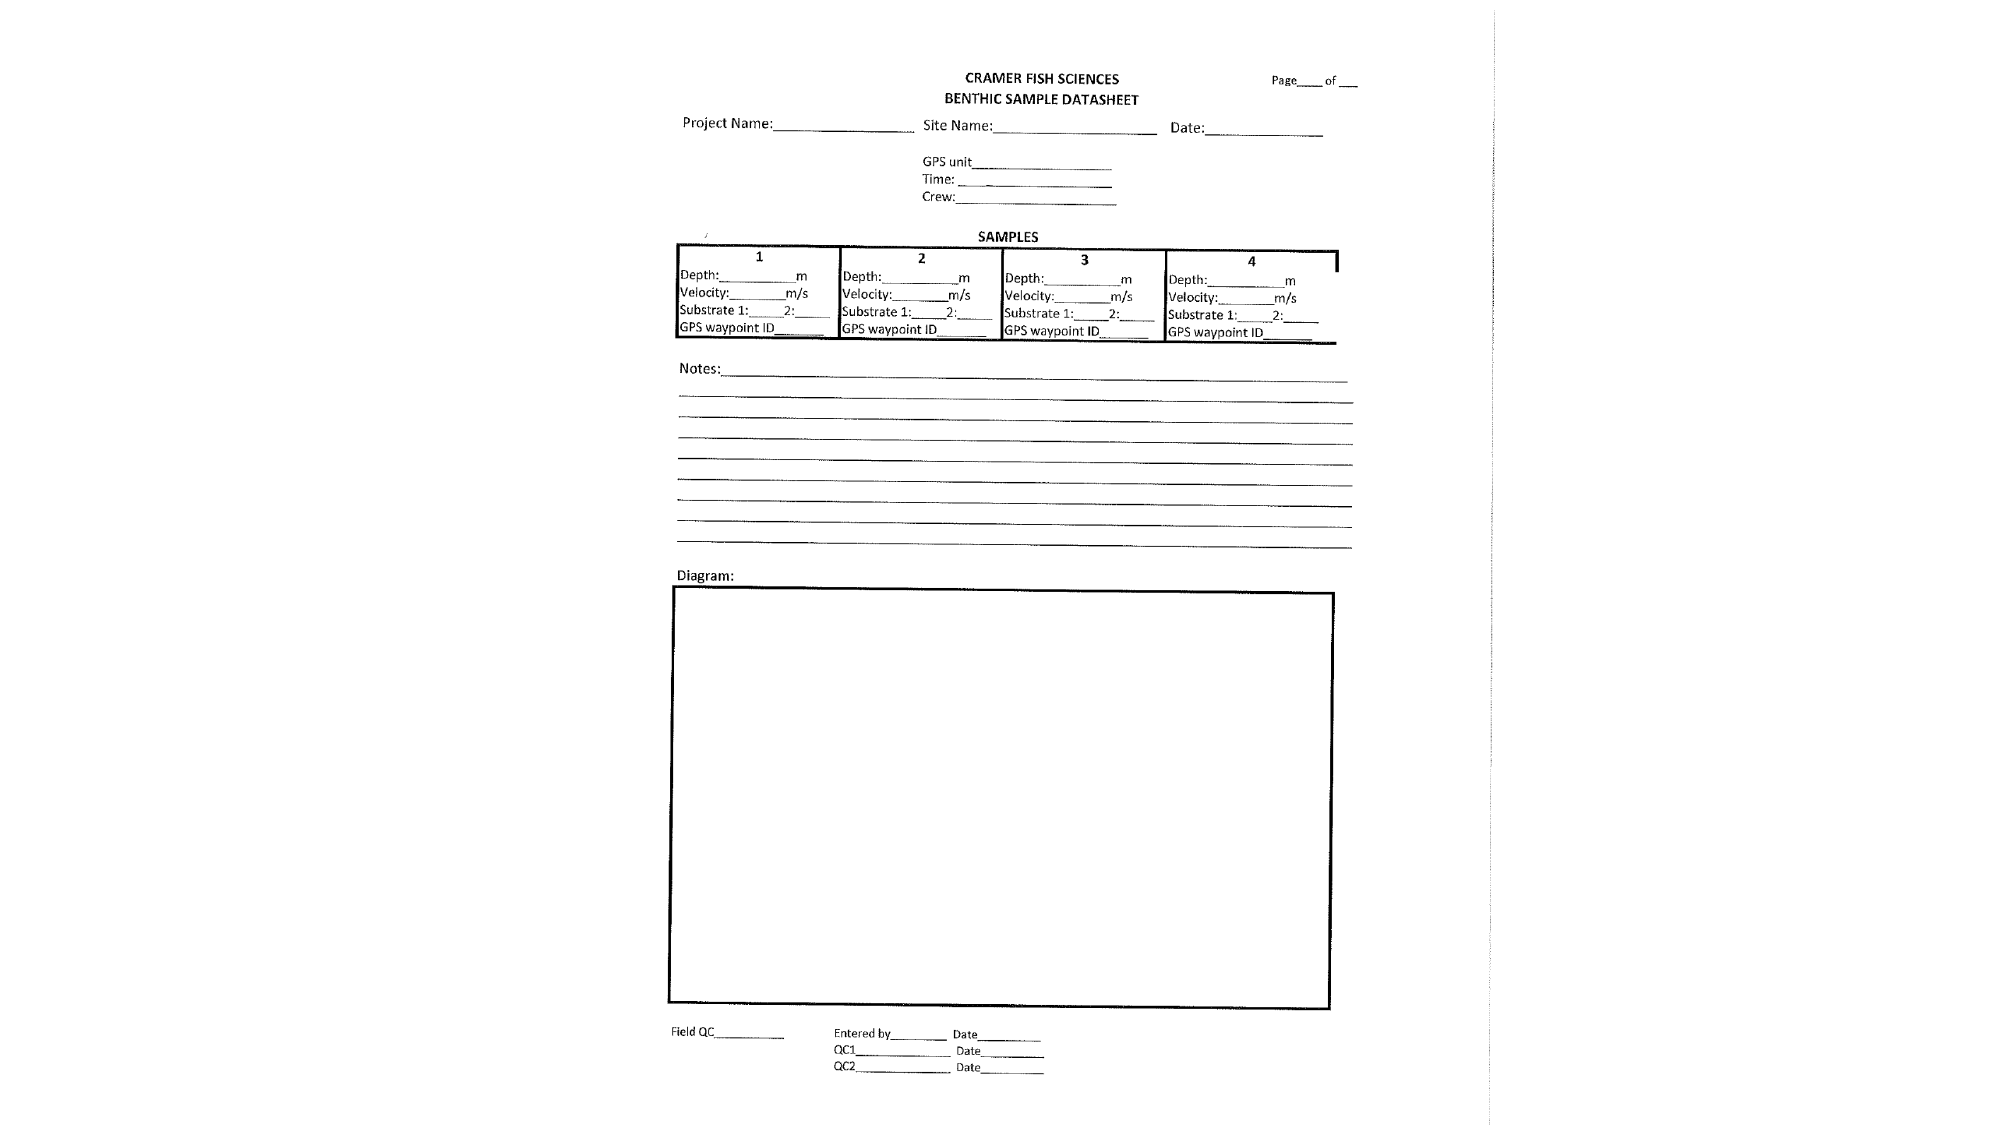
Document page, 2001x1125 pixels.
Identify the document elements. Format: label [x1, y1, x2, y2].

picture [453, 1, 1630, 1125]
